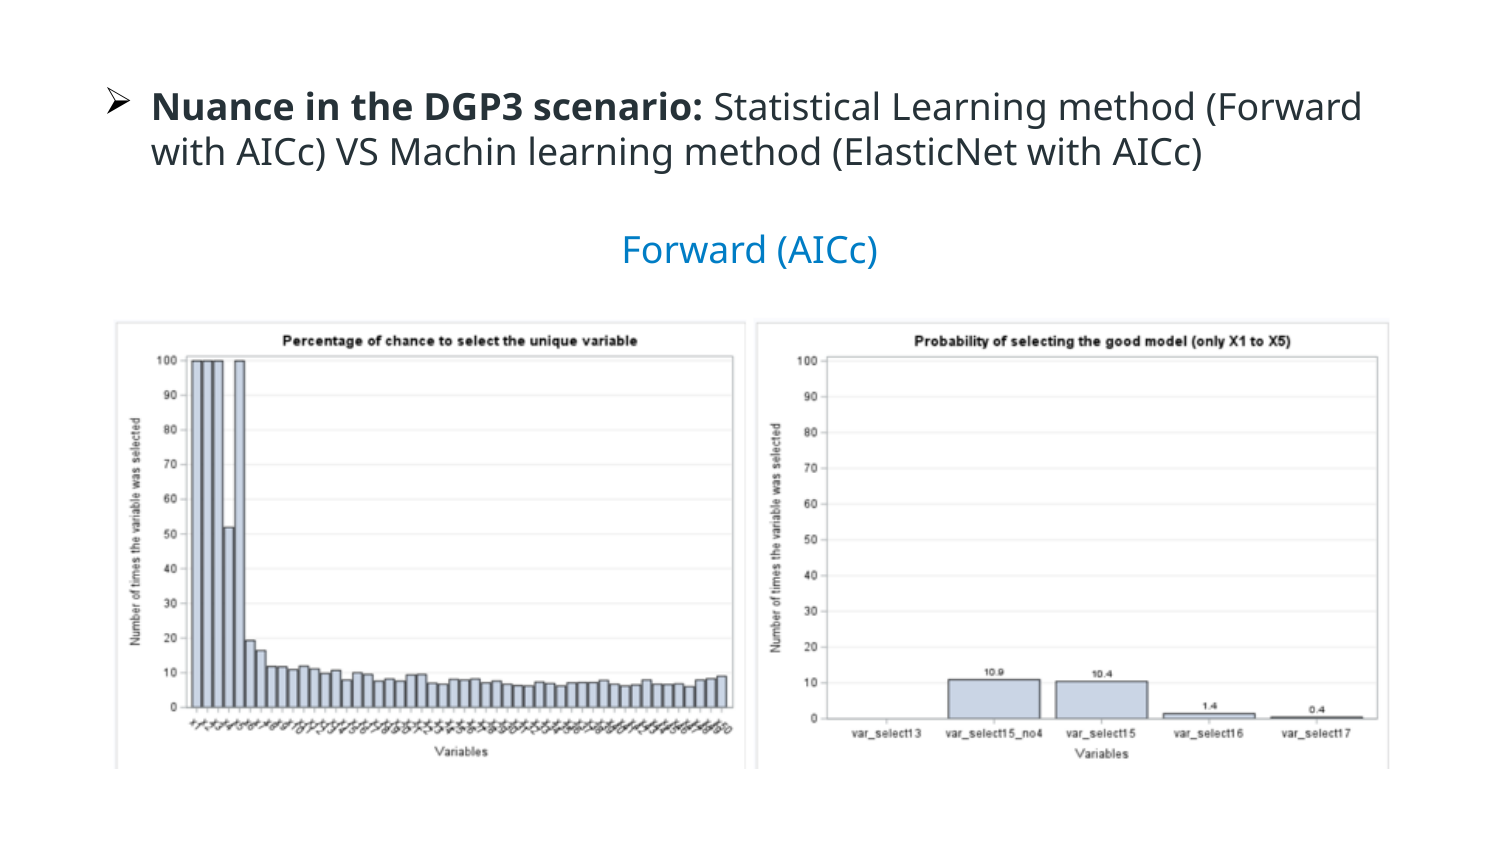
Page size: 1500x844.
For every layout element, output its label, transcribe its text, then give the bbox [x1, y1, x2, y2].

text_box Forward (AICc) [0, 202, 1500, 287]
text_box Nuance in the DGP3 scenario: Statistical Learning method (Forward with AICc) VS Machin learning method (ElasticNet with AICc) [89, 75, 1411, 181]
picture [108, 306, 1392, 769]
